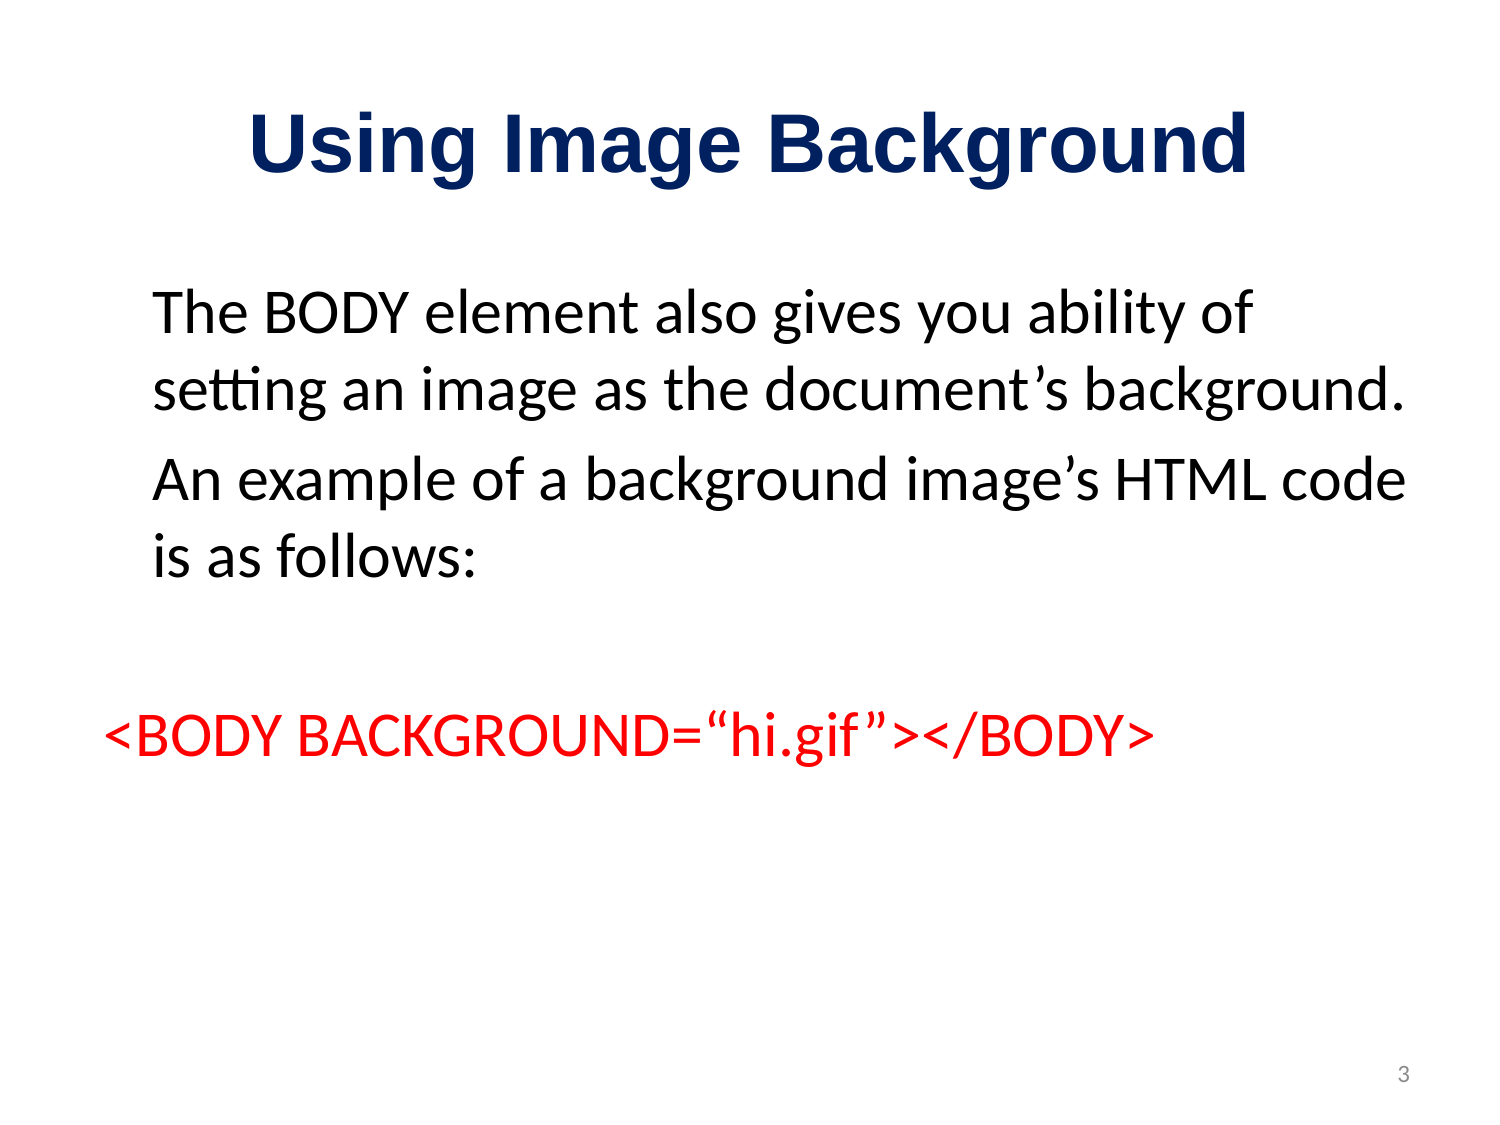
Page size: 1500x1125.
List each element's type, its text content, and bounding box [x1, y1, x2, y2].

list The BODY element also gives you ability of setting an image as the document’s background. An example of a background image’s HTML code is as follows: <BODY BACKGROUND=“hi.gif”></BODY> [75, 262, 1425, 1005]
title Using Image Background [75, 45, 1425, 233]
slide_number 3 [1074, 1042, 1425, 1103]
